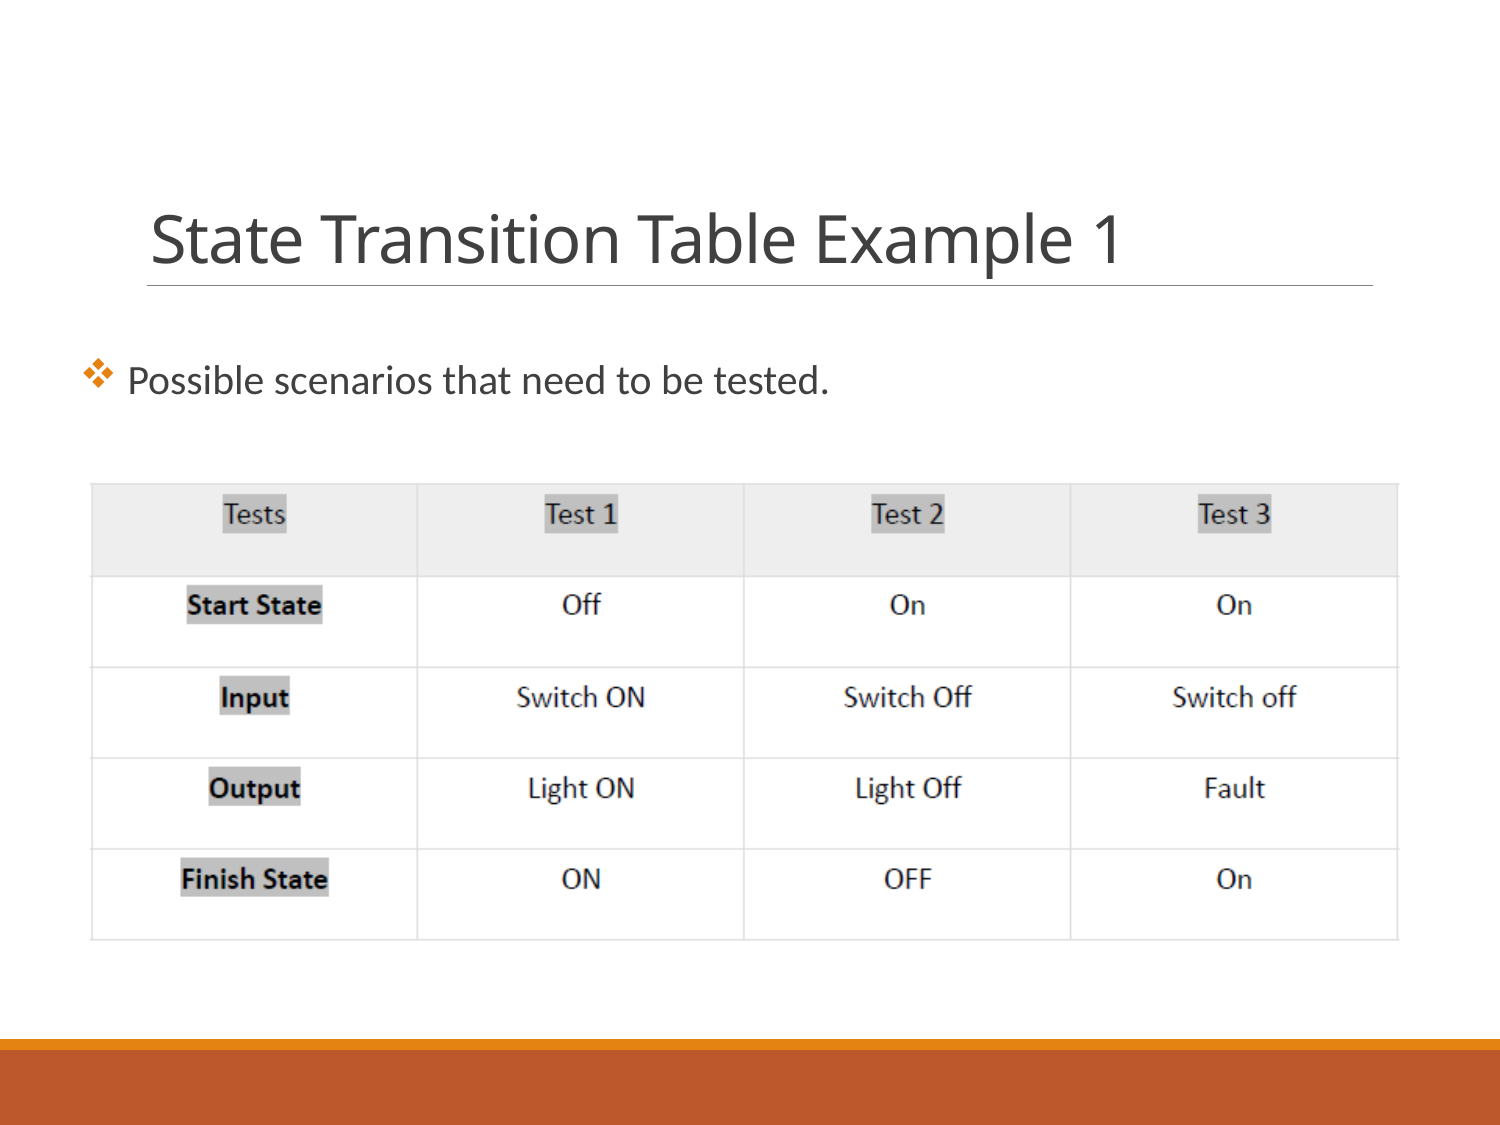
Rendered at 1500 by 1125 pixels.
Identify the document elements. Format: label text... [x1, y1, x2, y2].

title State Transition Table Example 1 [135, 47, 1373, 285]
picture [75, 474, 1404, 945]
list Possible scenarios that need to be tested. [79, 351, 1430, 1007]
